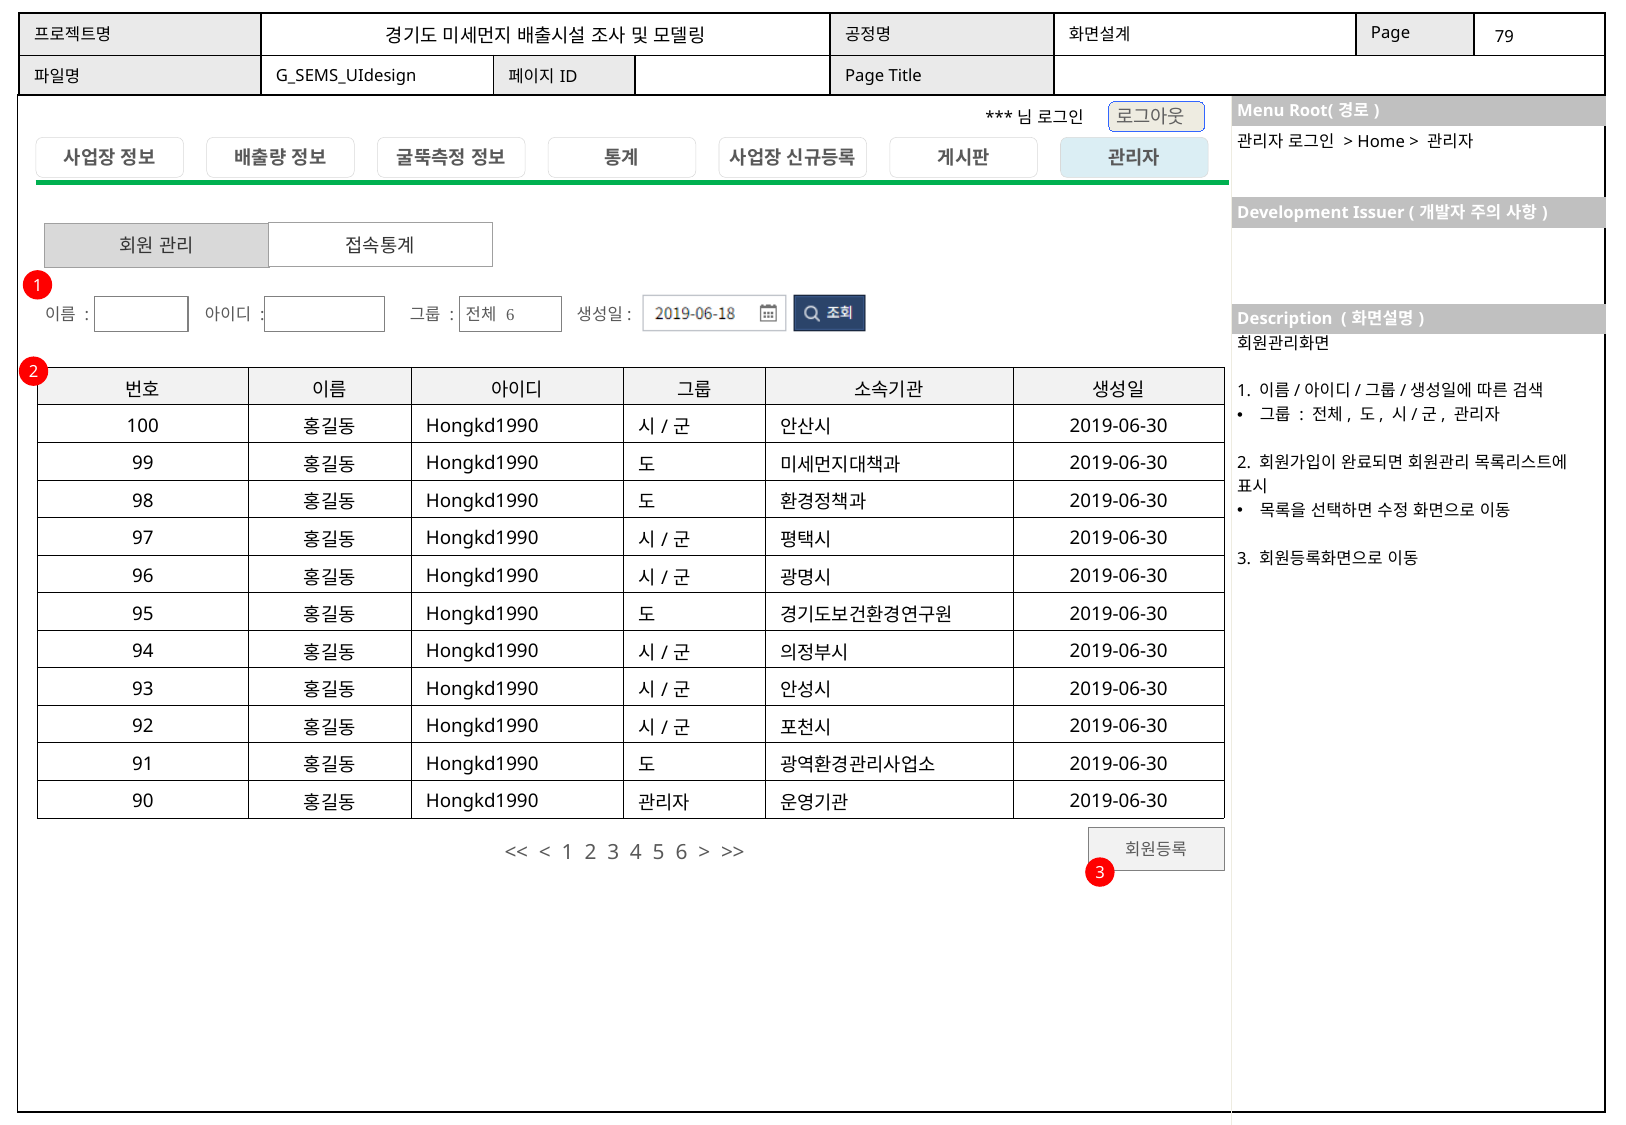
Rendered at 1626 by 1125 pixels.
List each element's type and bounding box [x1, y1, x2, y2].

table_cell [1014, 481, 1224, 517]
table_cell [624, 743, 765, 780]
table_cell [624, 556, 765, 592]
table_cell [249, 518, 411, 555]
table_cell [766, 781, 1013, 818]
table_header [249, 368, 411, 404]
table_cell [249, 781, 411, 818]
table_cell [624, 443, 765, 480]
table_cell [38, 781, 248, 818]
text_box [16, 354, 51, 388]
table_cell [1014, 443, 1224, 480]
table_cell [766, 518, 1013, 555]
text_box [401, 294, 564, 334]
table_cell [1014, 631, 1224, 667]
table_cell [766, 631, 1013, 667]
table_cell [1014, 743, 1224, 780]
table_cell [1014, 781, 1224, 818]
table_header [1014, 368, 1224, 404]
table_cell [38, 631, 248, 667]
table_cell [624, 668, 765, 705]
table_cell [249, 743, 411, 780]
table_cell [1014, 706, 1224, 742]
table_cell [766, 593, 1013, 630]
table_cell [38, 668, 248, 705]
table_cell [38, 481, 248, 517]
table_cell [38, 518, 248, 555]
table_cell [412, 481, 623, 517]
table_cell [624, 481, 765, 517]
table_cell [624, 781, 765, 818]
table_cell [412, 556, 623, 592]
table_cell [1014, 518, 1224, 555]
table_cell [412, 706, 623, 742]
table_cell [1014, 593, 1224, 630]
table_cell [38, 405, 248, 442]
table_cell [412, 443, 623, 480]
table_cell [624, 706, 765, 742]
table_cell [624, 405, 765, 442]
table_cell [249, 405, 411, 442]
table_cell [249, 668, 411, 705]
table_cell [412, 743, 623, 780]
table_cell [38, 443, 248, 480]
table_cell [249, 443, 411, 480]
table_cell [412, 593, 623, 630]
table_header [624, 368, 765, 404]
table_cell [249, 481, 411, 517]
table_cell [1014, 556, 1224, 592]
text_box [567, 294, 639, 334]
table_cell [766, 743, 1013, 780]
text_box [1231, 120, 1604, 157]
table_cell [412, 518, 623, 555]
table_cell [412, 405, 623, 442]
text_box [1231, 322, 1604, 646]
table_cell [249, 556, 411, 592]
table_cell [766, 405, 1013, 442]
table_cell [766, 706, 1013, 742]
table_cell [412, 781, 623, 818]
table_cell [1014, 405, 1224, 442]
text_box [20, 268, 190, 334]
picture [639, 290, 868, 336]
table_cell [412, 668, 623, 705]
table_cell [38, 706, 248, 742]
table_cell [38, 743, 248, 780]
table_header [412, 368, 623, 404]
text_box [1083, 826, 1226, 889]
table_cell [766, 668, 1013, 705]
table_cell [766, 481, 1013, 517]
table_header [38, 368, 248, 404]
table_cell [624, 593, 765, 630]
text_box [44, 222, 493, 268]
table_header [766, 368, 1013, 404]
table_cell [249, 706, 411, 742]
table_cell [412, 631, 623, 667]
table_cell [249, 631, 411, 667]
table_cell [1014, 668, 1224, 705]
table_cell [38, 593, 248, 630]
table_cell [38, 556, 248, 592]
table_cell [766, 556, 1013, 592]
text_box [267, 831, 982, 870]
table_cell [624, 631, 765, 667]
text_box [196, 294, 387, 334]
table_cell [766, 443, 1013, 480]
table_cell [624, 518, 765, 555]
table_cell [249, 593, 411, 630]
